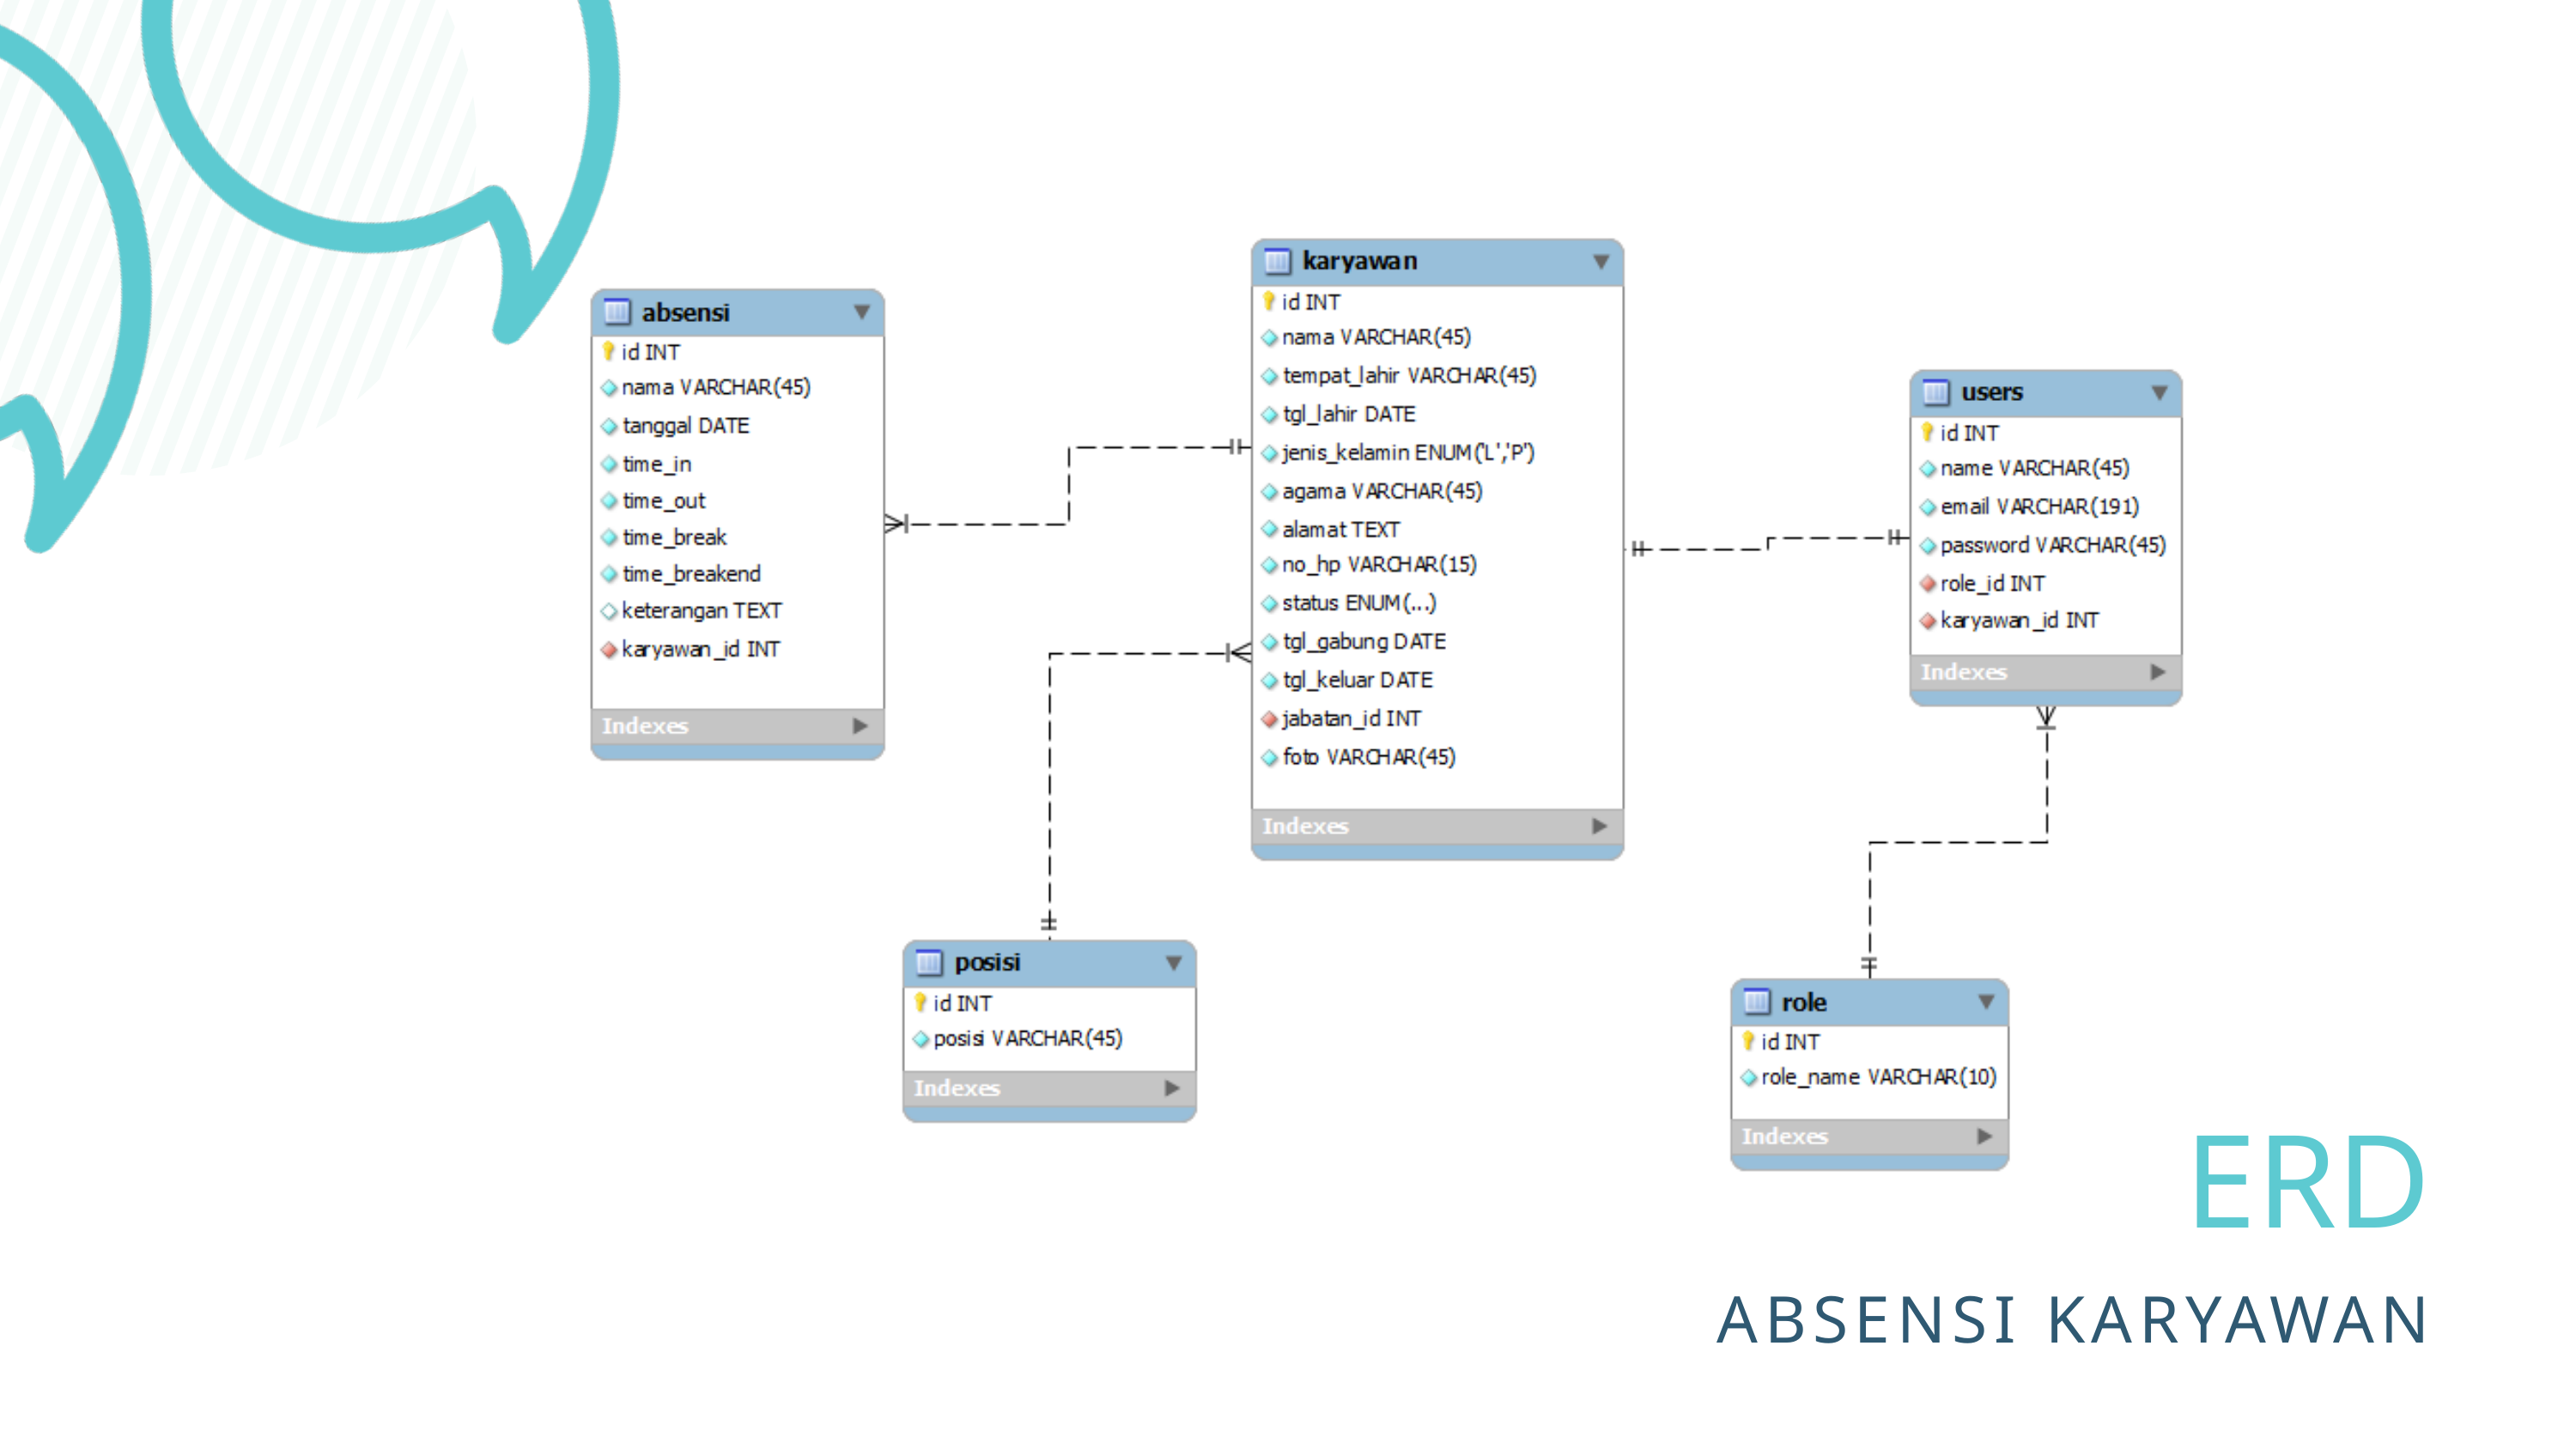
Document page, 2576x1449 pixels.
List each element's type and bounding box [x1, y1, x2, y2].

picture [571, 46, 2202, 1099]
text_box [0, 0, 634, 476]
picture [0, 476, 212, 572]
text_box [350, 1099, 2432, 1355]
